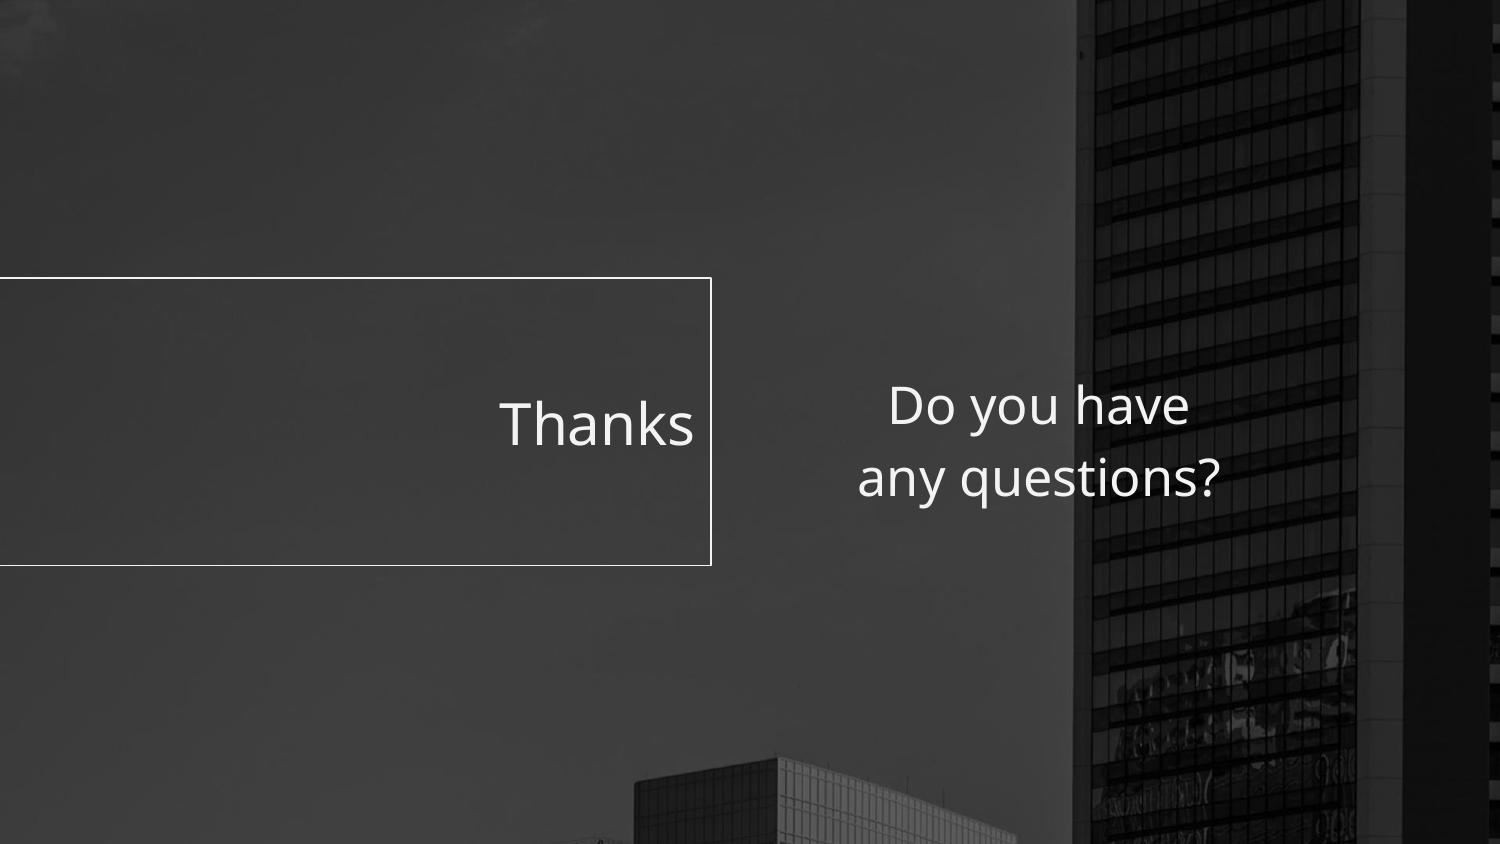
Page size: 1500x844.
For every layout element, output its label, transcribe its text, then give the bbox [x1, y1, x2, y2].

text_box [0, 278, 711, 566]
title Thanks [243, 348, 711, 496]
picture [0, 0, 1500, 844]
subtitle Do you have any questions? [823, 348, 1256, 541]
